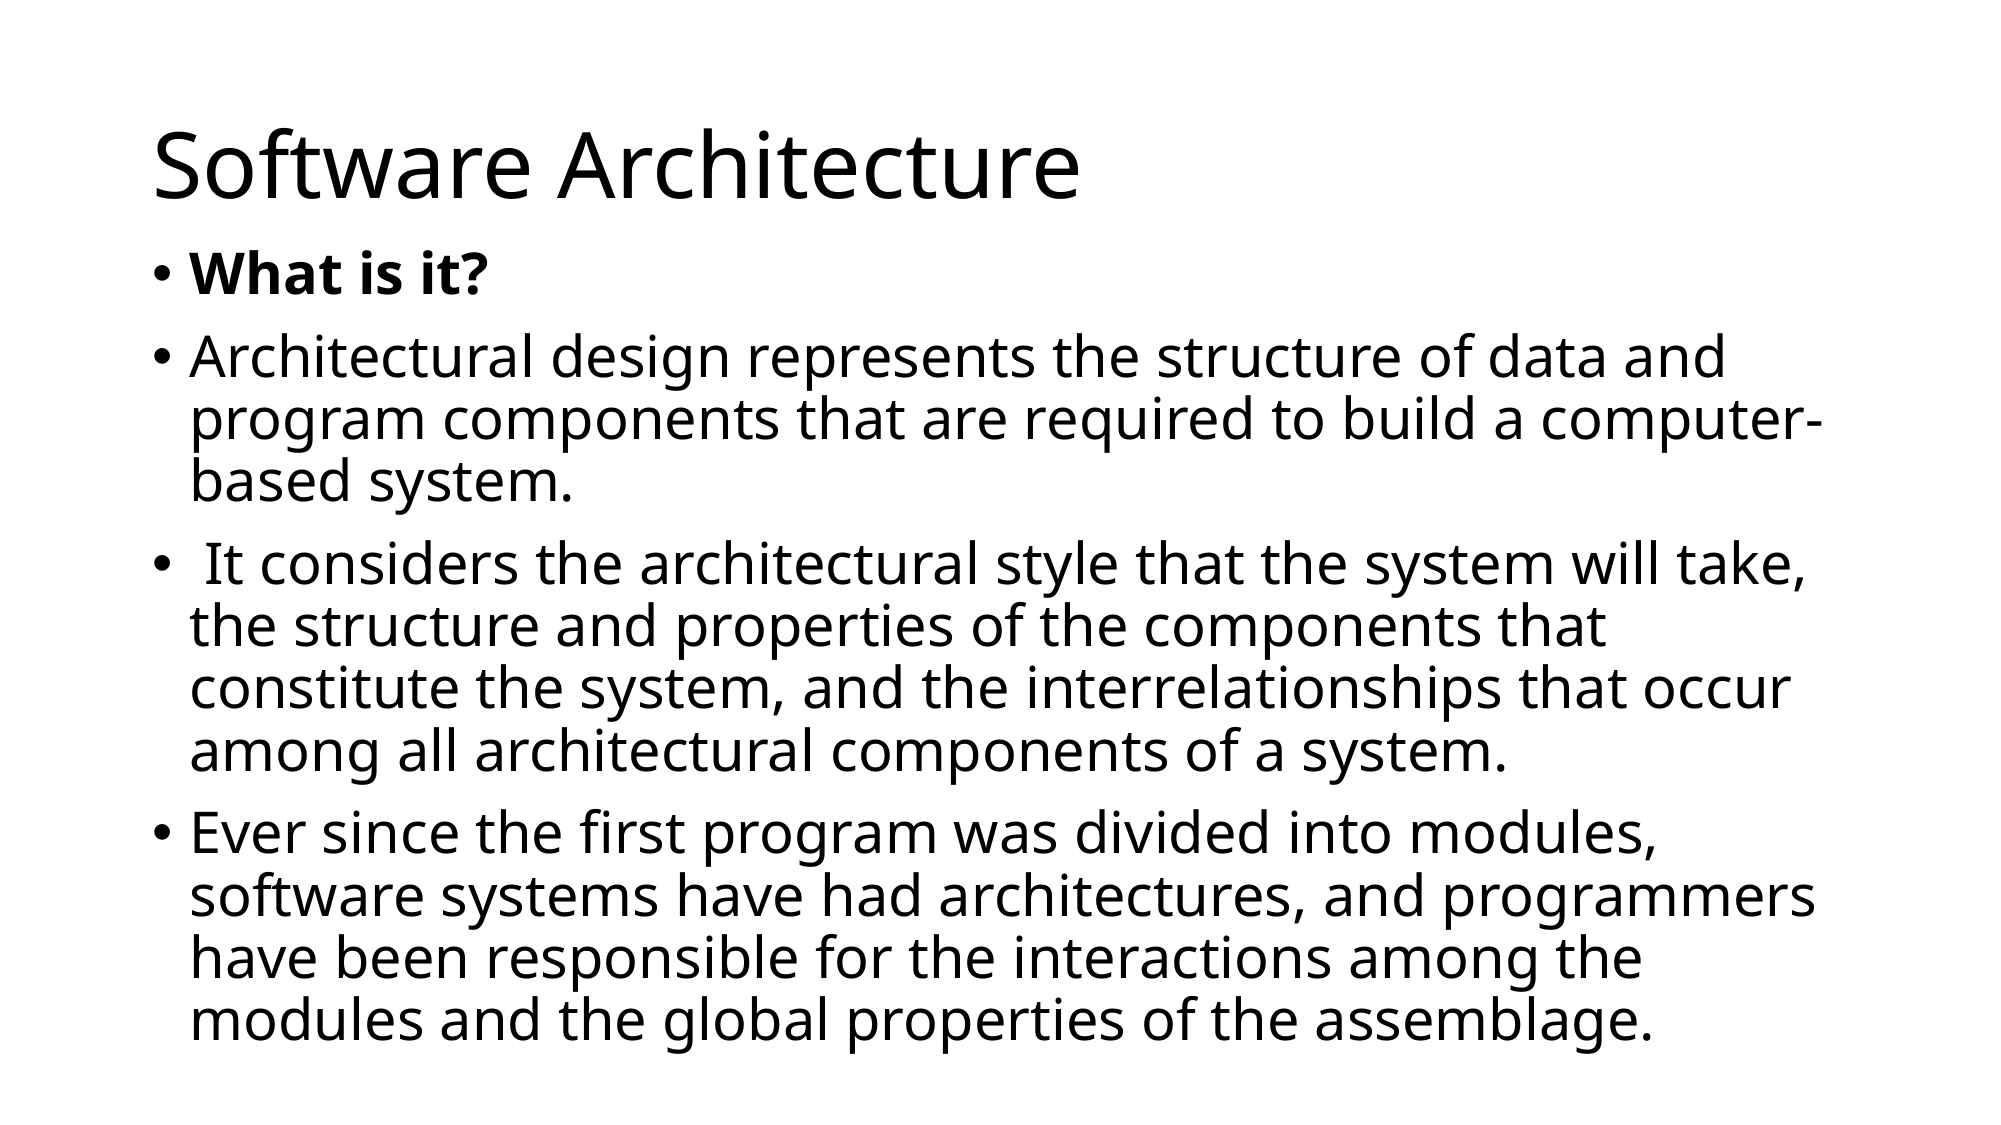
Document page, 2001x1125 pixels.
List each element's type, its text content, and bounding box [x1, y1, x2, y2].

title Software Architecture [137, 59, 1863, 237]
list What is it? Architectural design represents the structure of data and program components that are required to build a computer-based system. It considers the architectural style that the system will take, the structure and properties of the components that constitute the system, and the interrelationships that occur among all architectural components of a system. Ever since the first program was divided into modules, software systems have had architectures, and programmers have been responsible for the interactions among the modules and the global properties of the assemblage. [137, 237, 1863, 1061]
